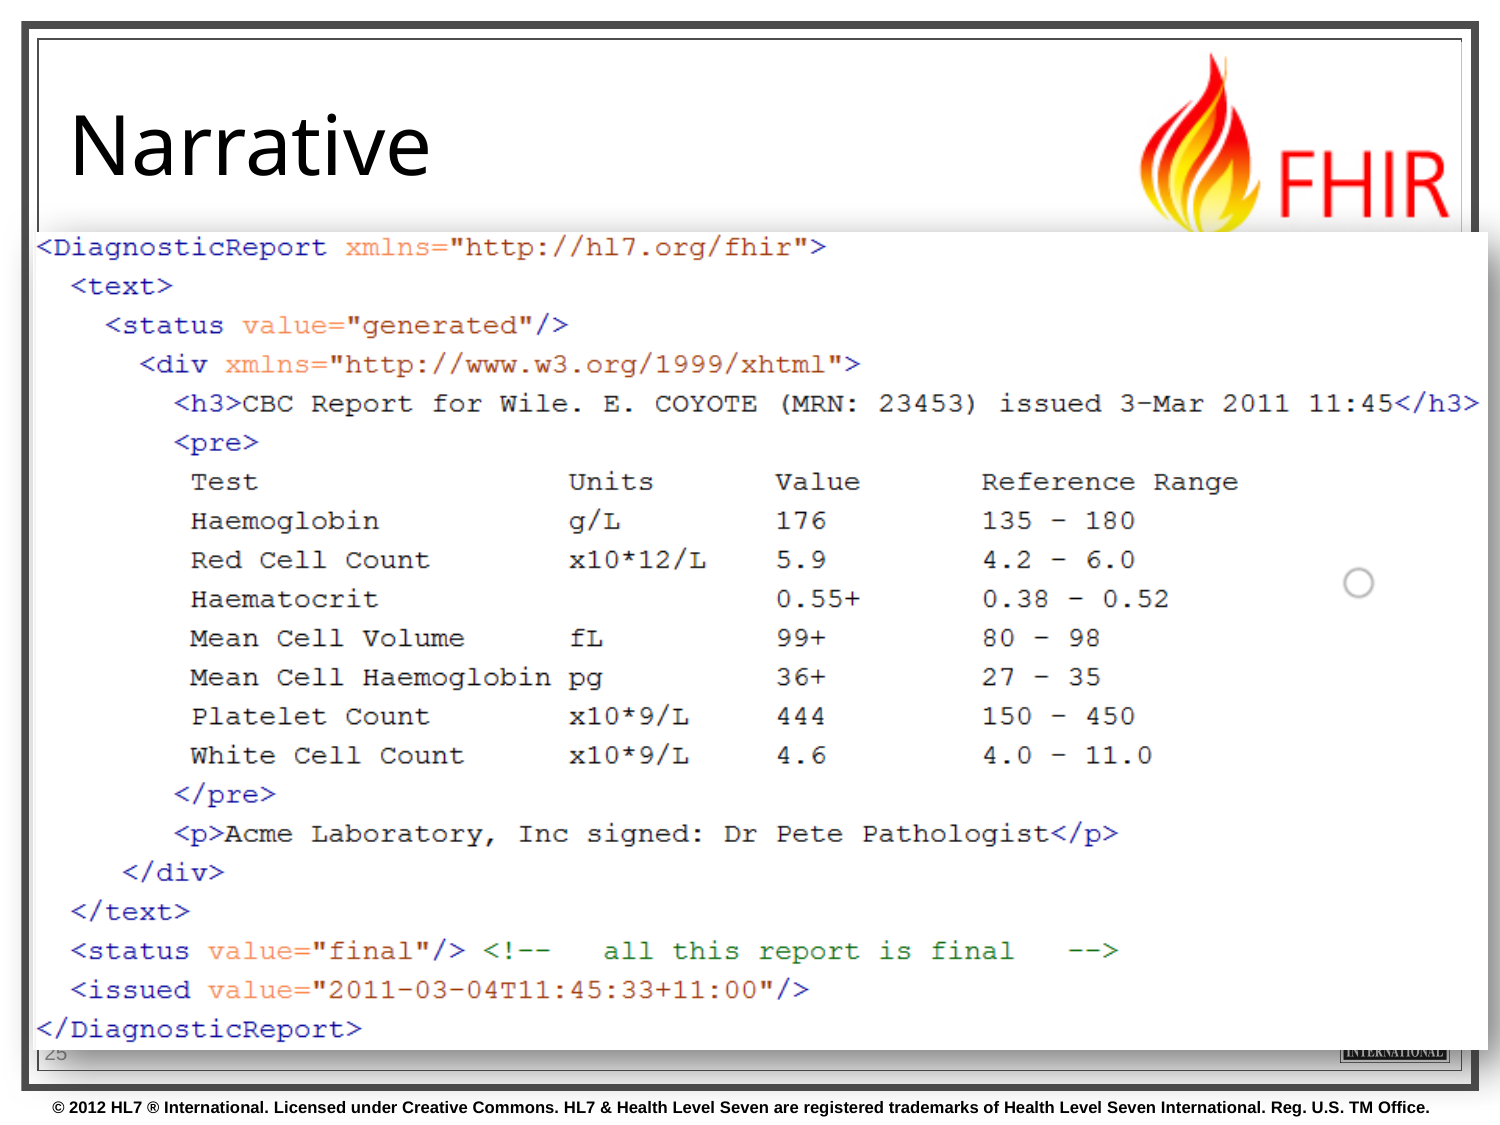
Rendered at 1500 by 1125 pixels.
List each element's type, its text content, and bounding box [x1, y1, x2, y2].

text_box [53, 224, 1128, 232]
text_box [29, 1053, 50, 1071]
title Narrative [53, 54, 1128, 219]
picture [32, 42, 1488, 1051]
